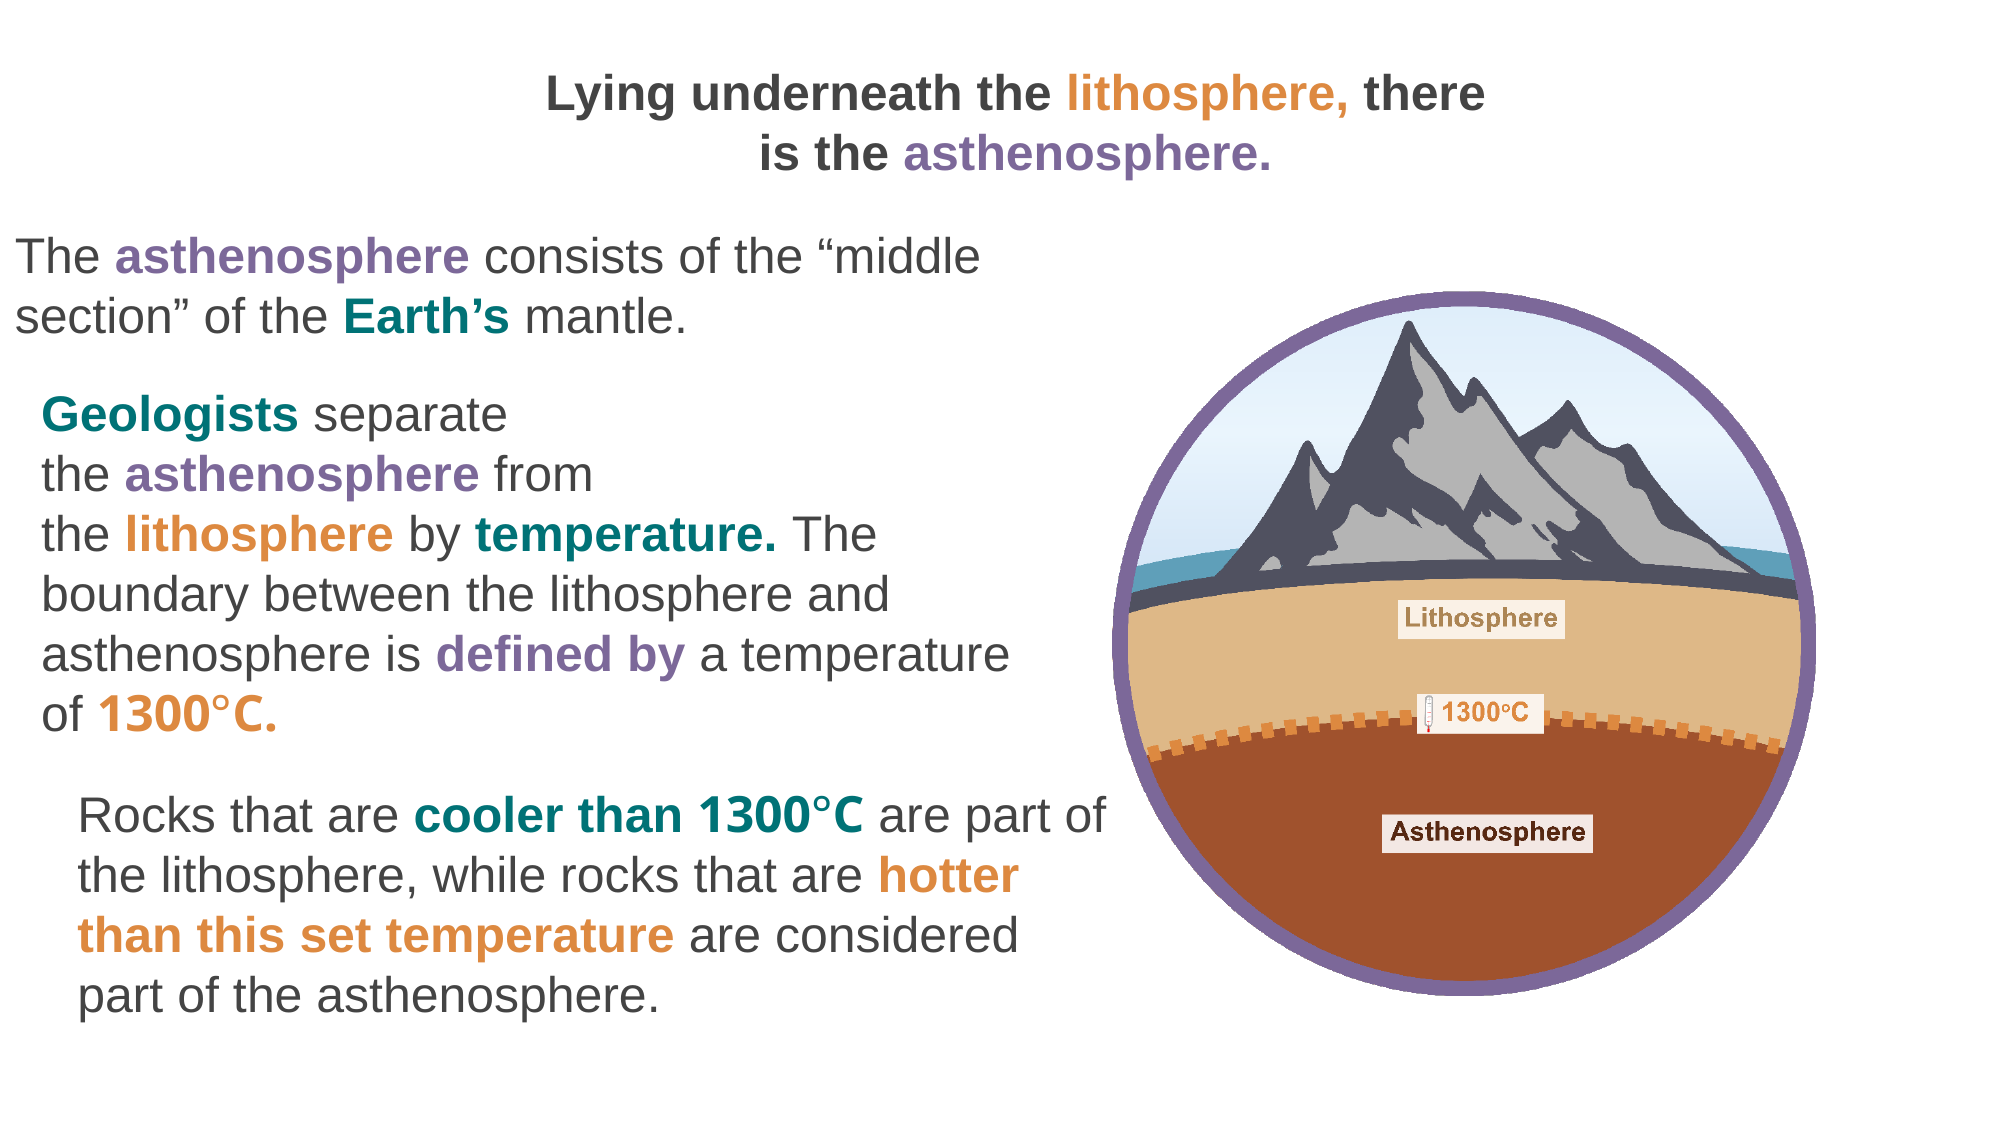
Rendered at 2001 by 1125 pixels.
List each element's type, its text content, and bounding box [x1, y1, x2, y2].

picture [1101, 283, 1826, 1002]
text_box Geologists separate the asthenosphere from the lithosphere by temperature. The boundary between the lithosphere and asthenosphere is defined by a temperature of 1300°C. [26, 374, 1075, 749]
text_box The asthenosphere consists of the “middle section” of the Earth’s mantle. [0, 215, 1129, 351]
text_box Rocks that are cooler than 1300°C are part of the lithosphere, while rocks that are hotter than this set temperature are considered part of the asthenosphere. [62, 775, 1129, 1030]
text_box Lying underneath the lithosphere, there is the asthenosphere. [515, 53, 1516, 188]
